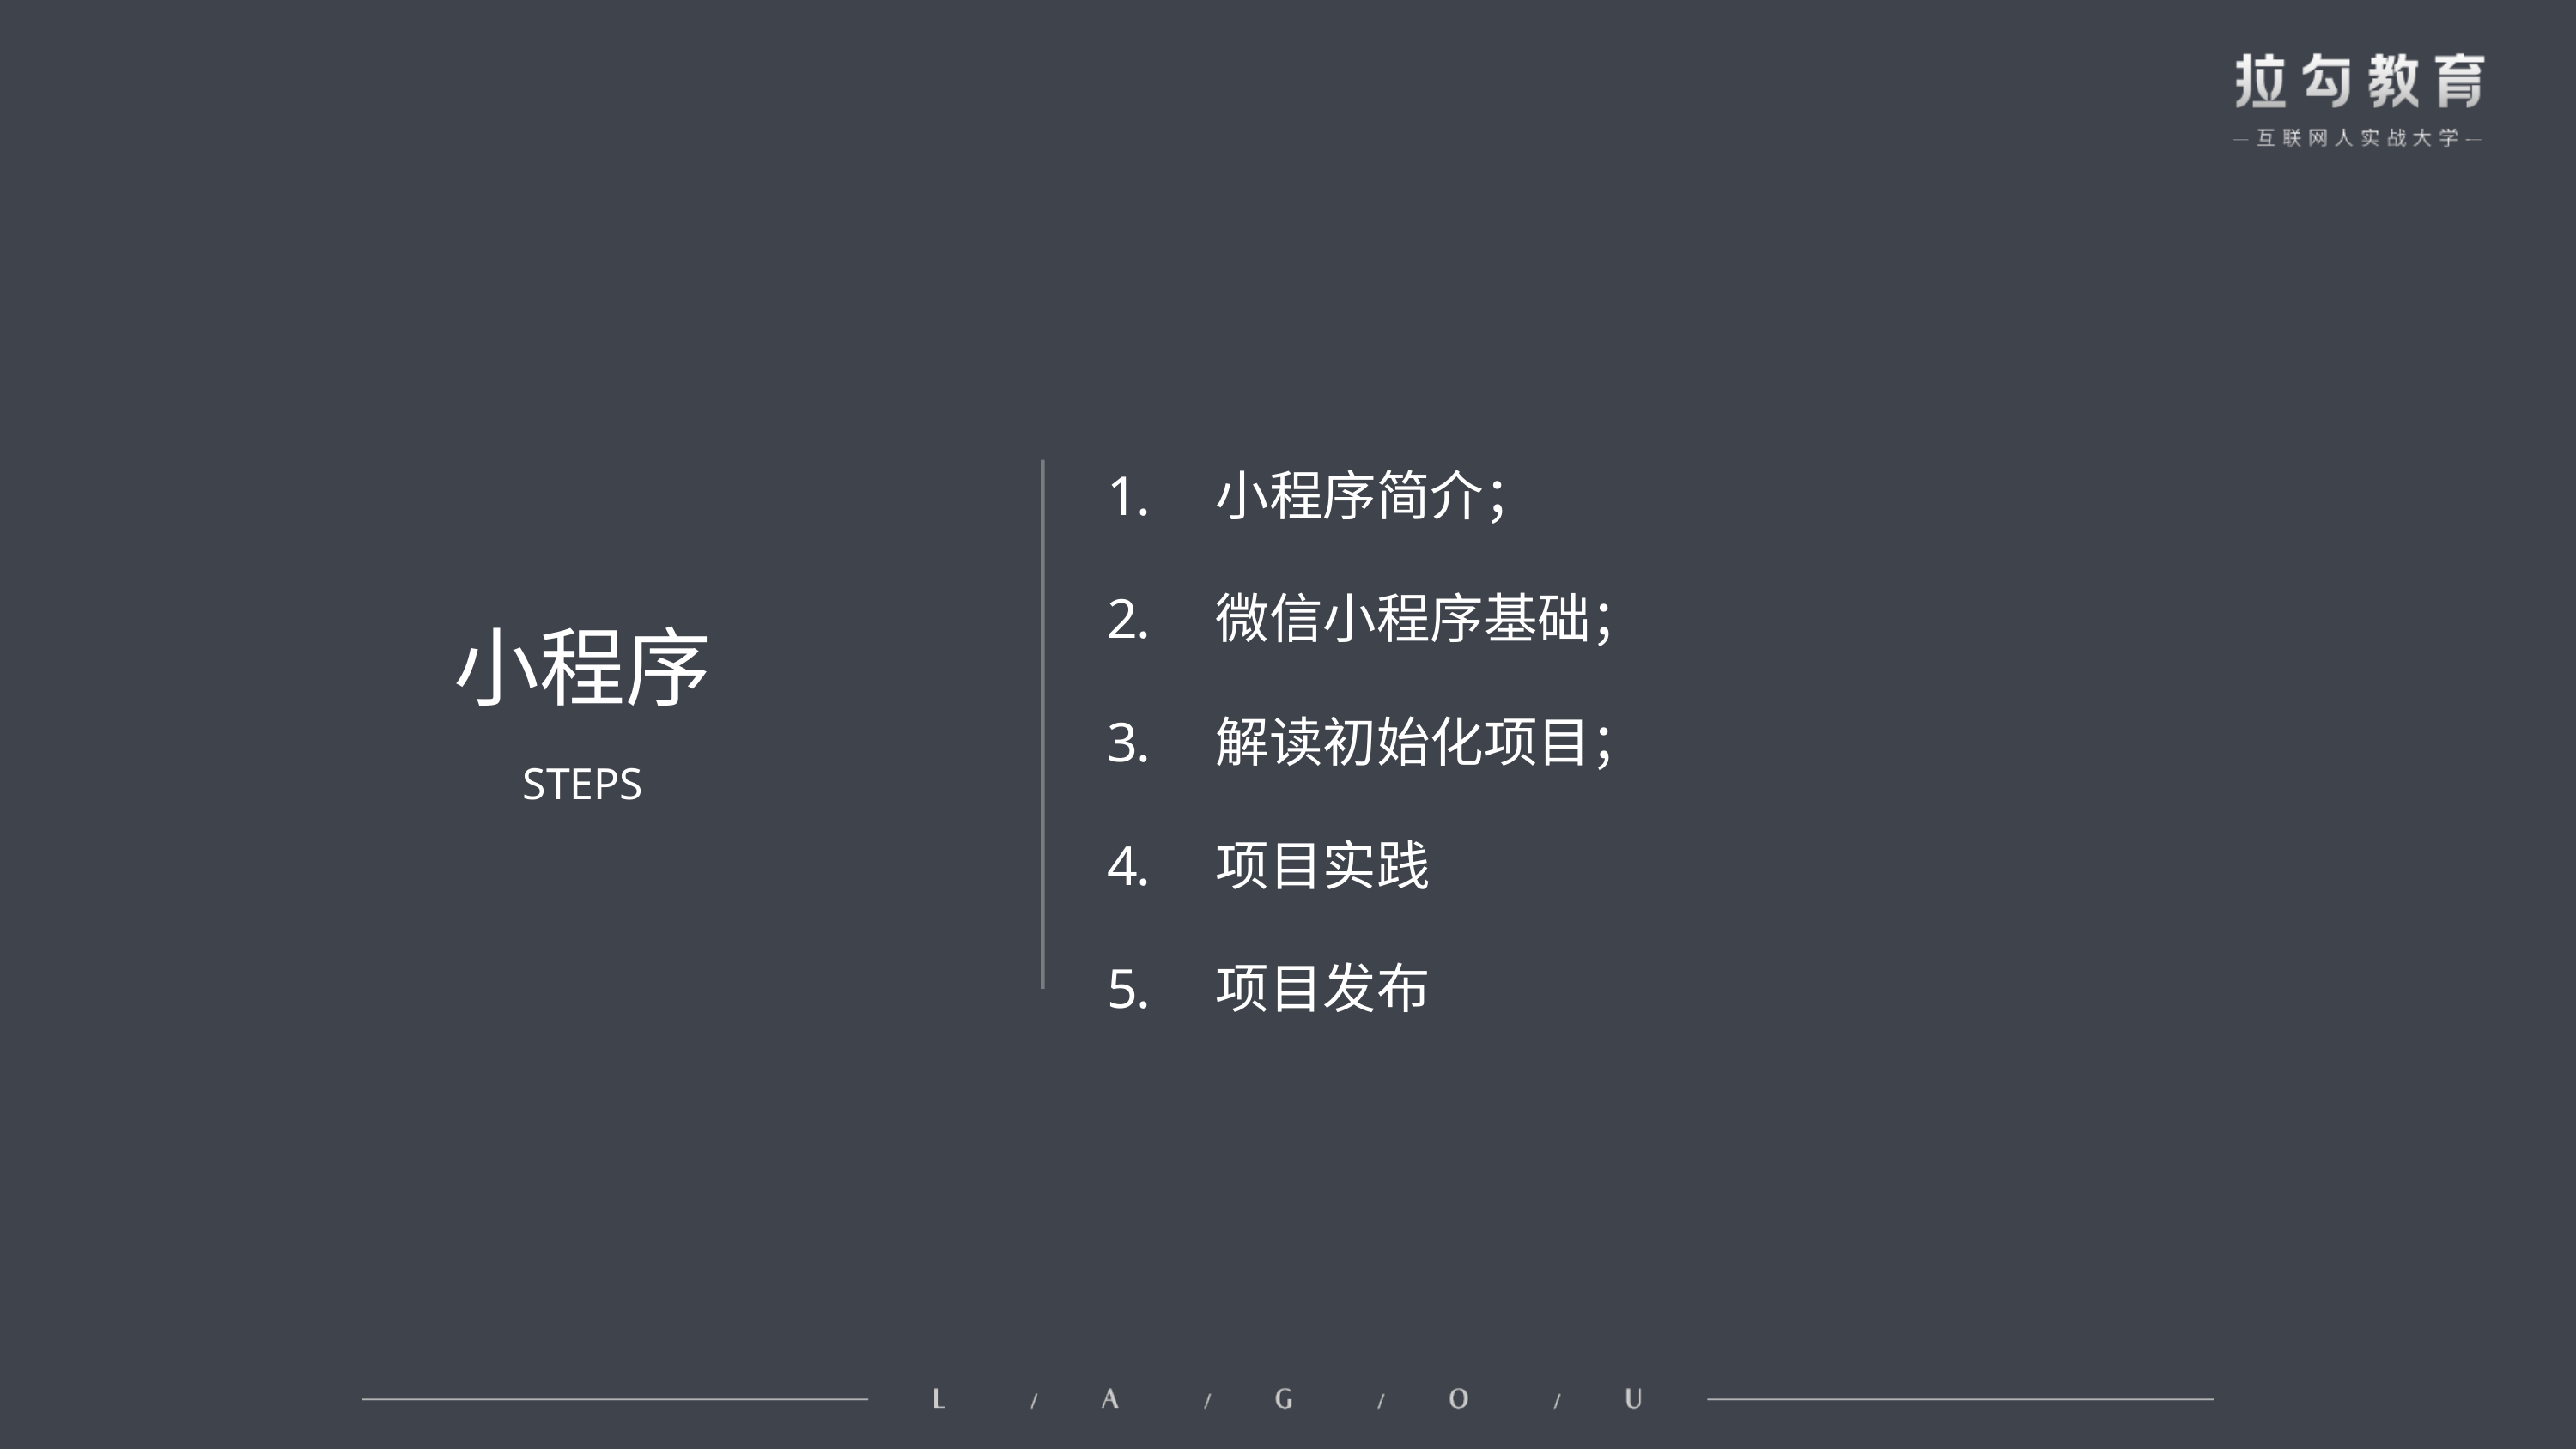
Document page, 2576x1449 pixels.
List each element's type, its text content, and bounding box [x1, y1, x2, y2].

picture [2182, 11, 2541, 197]
picture [362, 1374, 2214, 1425]
title 小程序 [177, 77, 989, 724]
list 小程序简介； 微信小程序基础； 解读初始化项目； 项目实践 项目发布 [1094, 77, 2399, 1371]
list STEPS [177, 724, 989, 1371]
